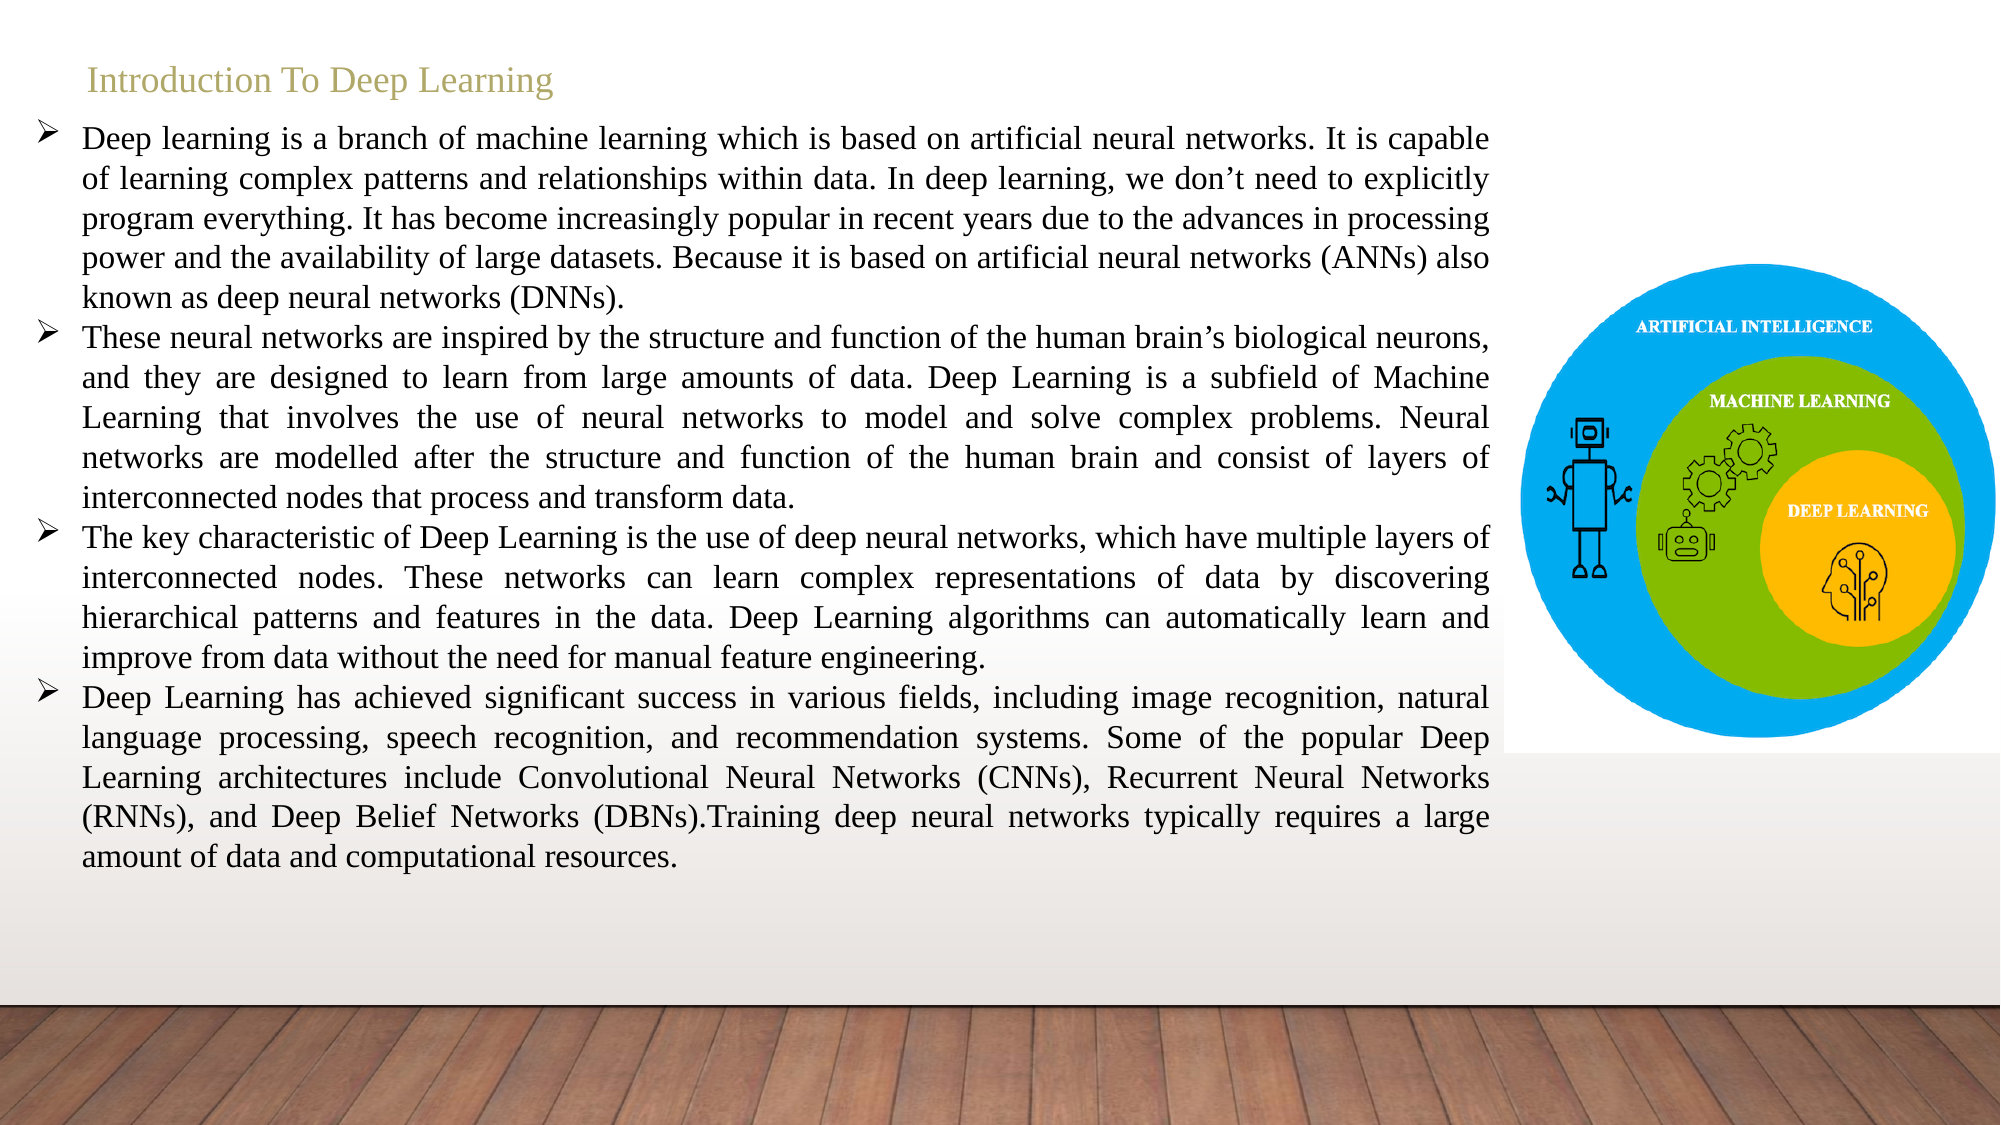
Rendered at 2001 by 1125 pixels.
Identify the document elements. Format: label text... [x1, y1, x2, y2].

text_box Introduction To Deep Learning [71, 48, 1457, 108]
picture [1504, 246, 2000, 753]
picture [0, 1005, 2000, 1125]
text_box Deep learning is a branch of machine learning which is based on artificial neural networks. It is capable of learning complex patterns and relationships within data. In deep learning, we don’t need to explicitly program everything. It has become increasingly popular in recent years due to the advances in processing power and the availability of large datasets. Because it is based on artificial neural networks (ANNs) also known as deep neural networks (DNNs). These neural networks are inspired by the structure and function of the human brain’s biological neurons, and they are designed to learn from large amounts of data. Deep Learning is a subfield of Machine Learning that involves the use of neural networks to model and solve complex problems. Neural networks are modelled after the structure and function of the human brain and consist of layers of interconnected nodes that process and transform data. The key characteristic of Deep Learning is the use of deep neural networks, which have multiple layers of interconnected nodes. These networks can learn complex representations of data by discovering hierarchical patterns and features in the data. Deep Learning algorithms can automatically learn and improve from data without the need for manual feature engineering. Deep Learning has achieved significant success in various fields, including image recognition, natural language processing, speech recognition, and recommendation systems. Some of the popular Deep Learning architectures include Convolutional Neural Networks (CNNs), Recurrent Neural Networks (RNNs), and Deep Belief Networks (DBNs).Training deep neural networks typically requires a large amount of data and computational resources. [20, 108, 1508, 882]
